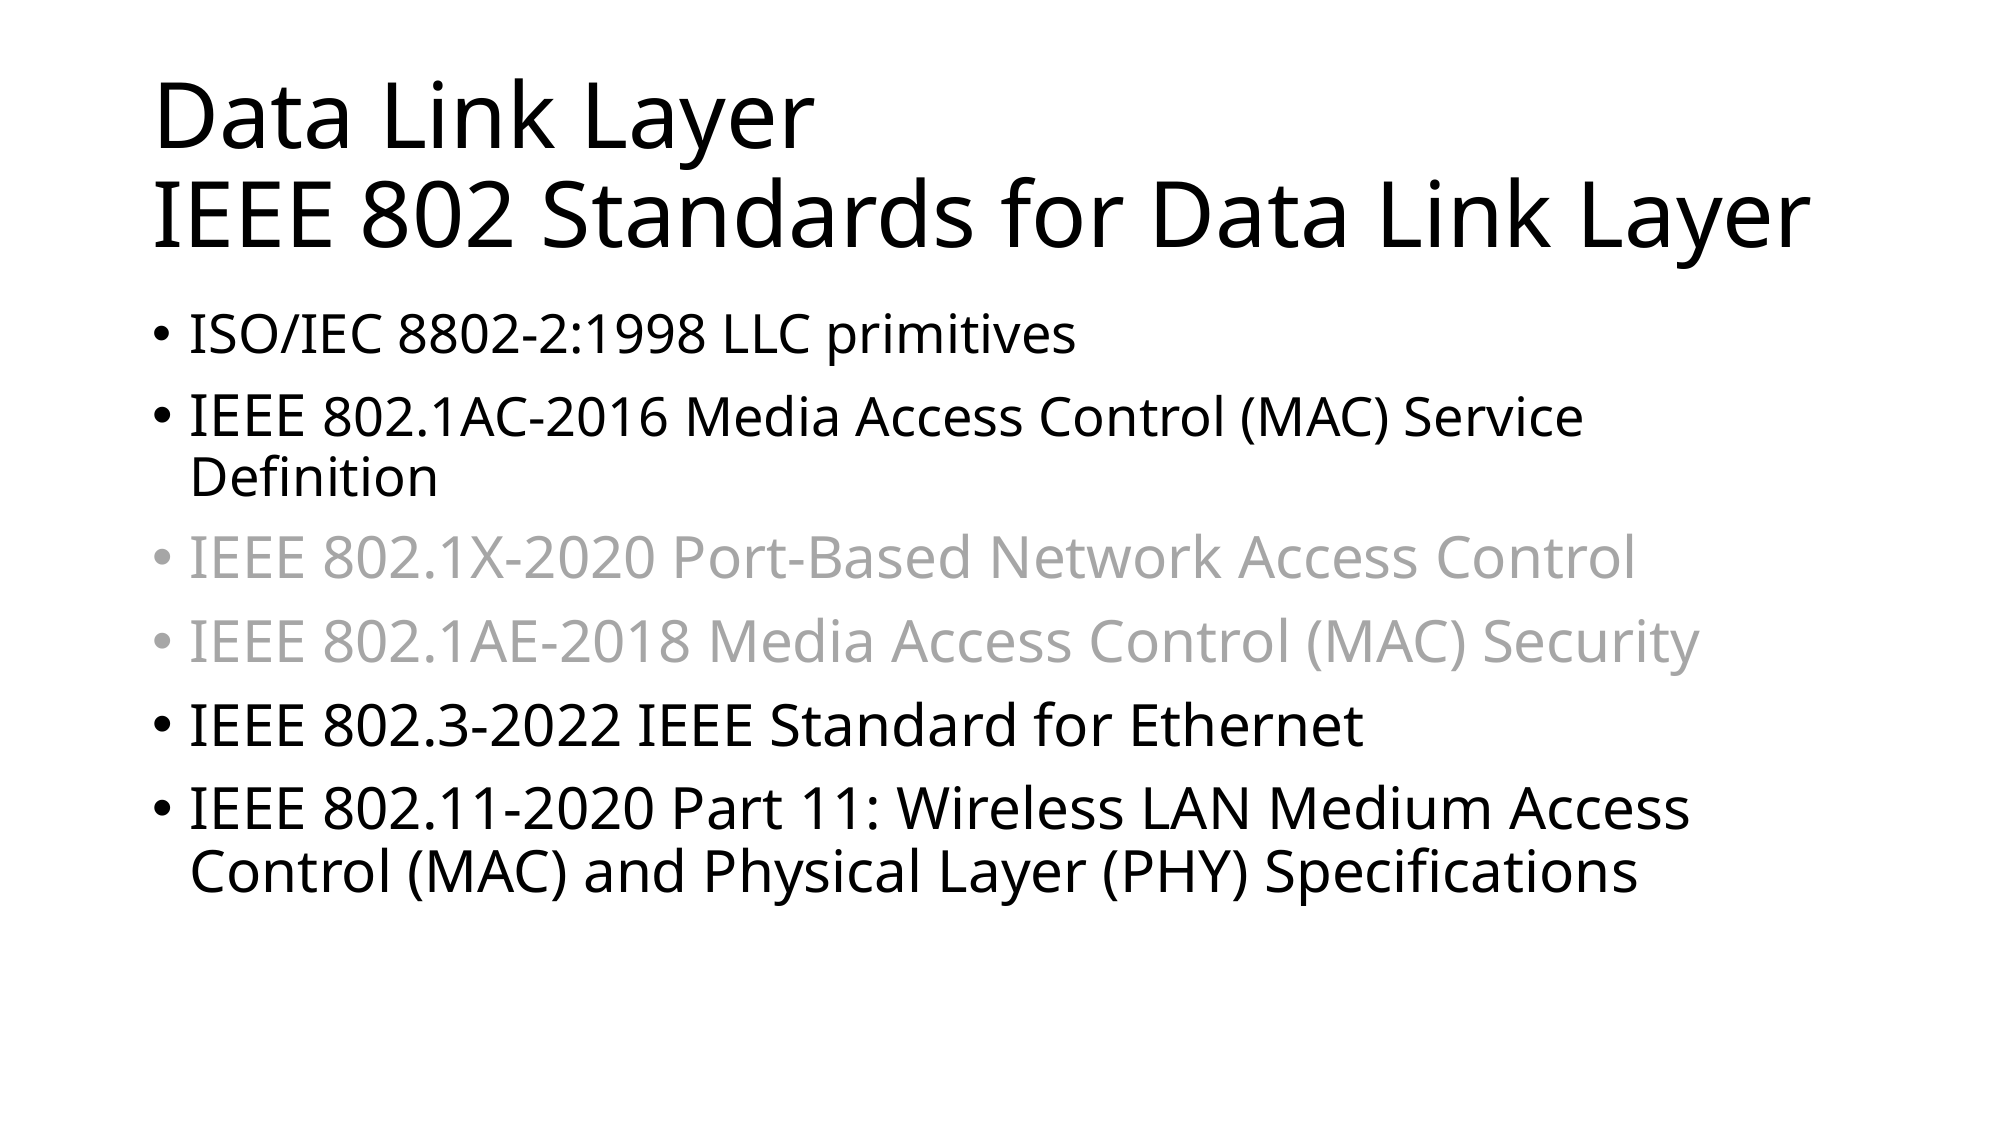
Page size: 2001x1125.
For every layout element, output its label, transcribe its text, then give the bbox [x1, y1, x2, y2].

title Data Link Layer IEEE 802 Standards for Data Link Layer [137, 59, 1863, 278]
list ISO/IEC 8802-2:1998 LLC primitives IEEE 802.1AC-2016 Media Access Control (MAC) Service Definition IEEE 802.1X-2020 Port-Based Network Access Control IEEE 802.1AE-2018 Media Access Control (MAC) Security IEEE 802.3-2022 IEEE Standard for Ethernet IEEE 802.11-2020 Part 11: Wireless LAN Medium Access Control (MAC) and Physical Layer (PHY) Specifications [137, 299, 1863, 1014]
